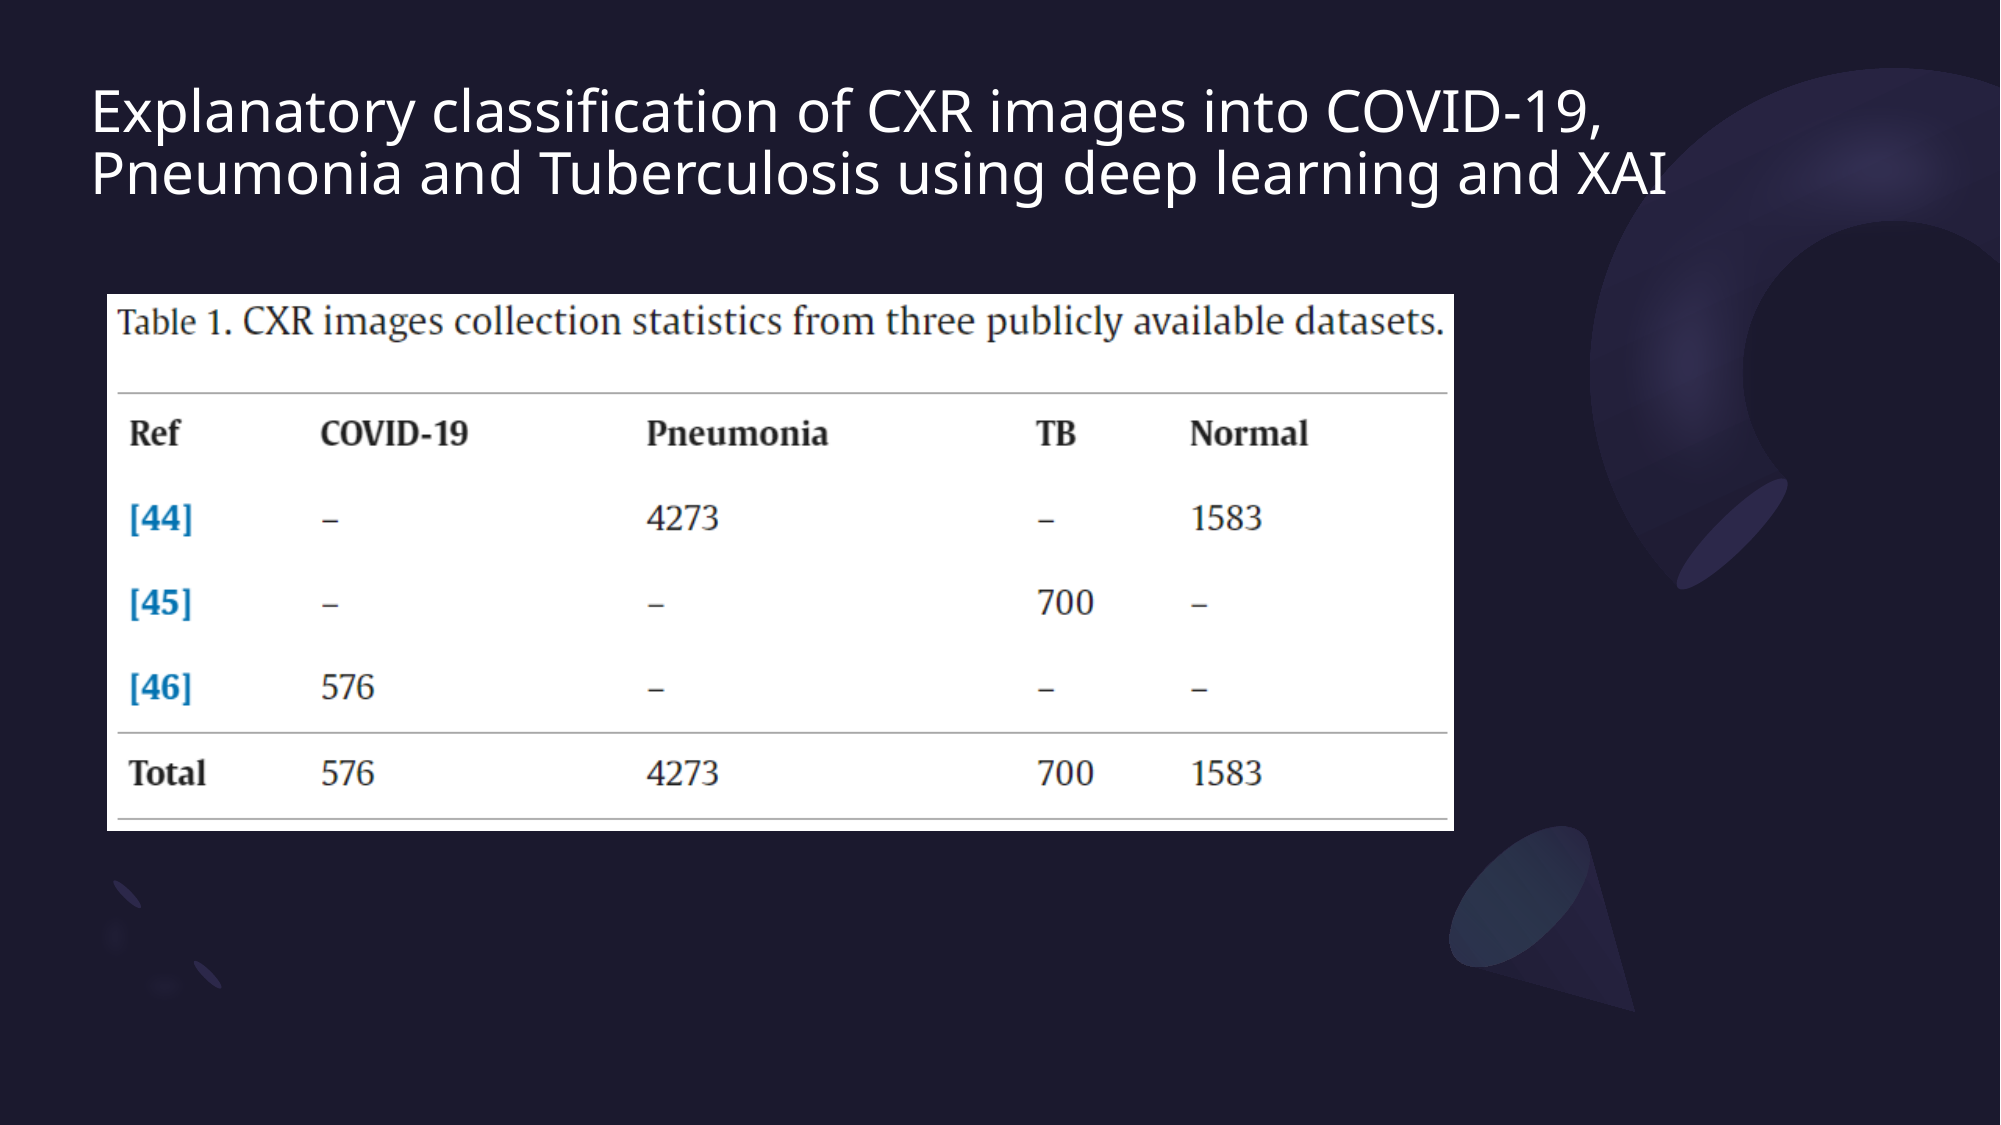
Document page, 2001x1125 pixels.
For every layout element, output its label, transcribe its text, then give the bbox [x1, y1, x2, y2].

picture [107, 294, 1455, 831]
title Explanatory classification of CXR images into COVID-19, Pneumonia and Tuberculosis using deep learning and XAI [90, 81, 1675, 320]
